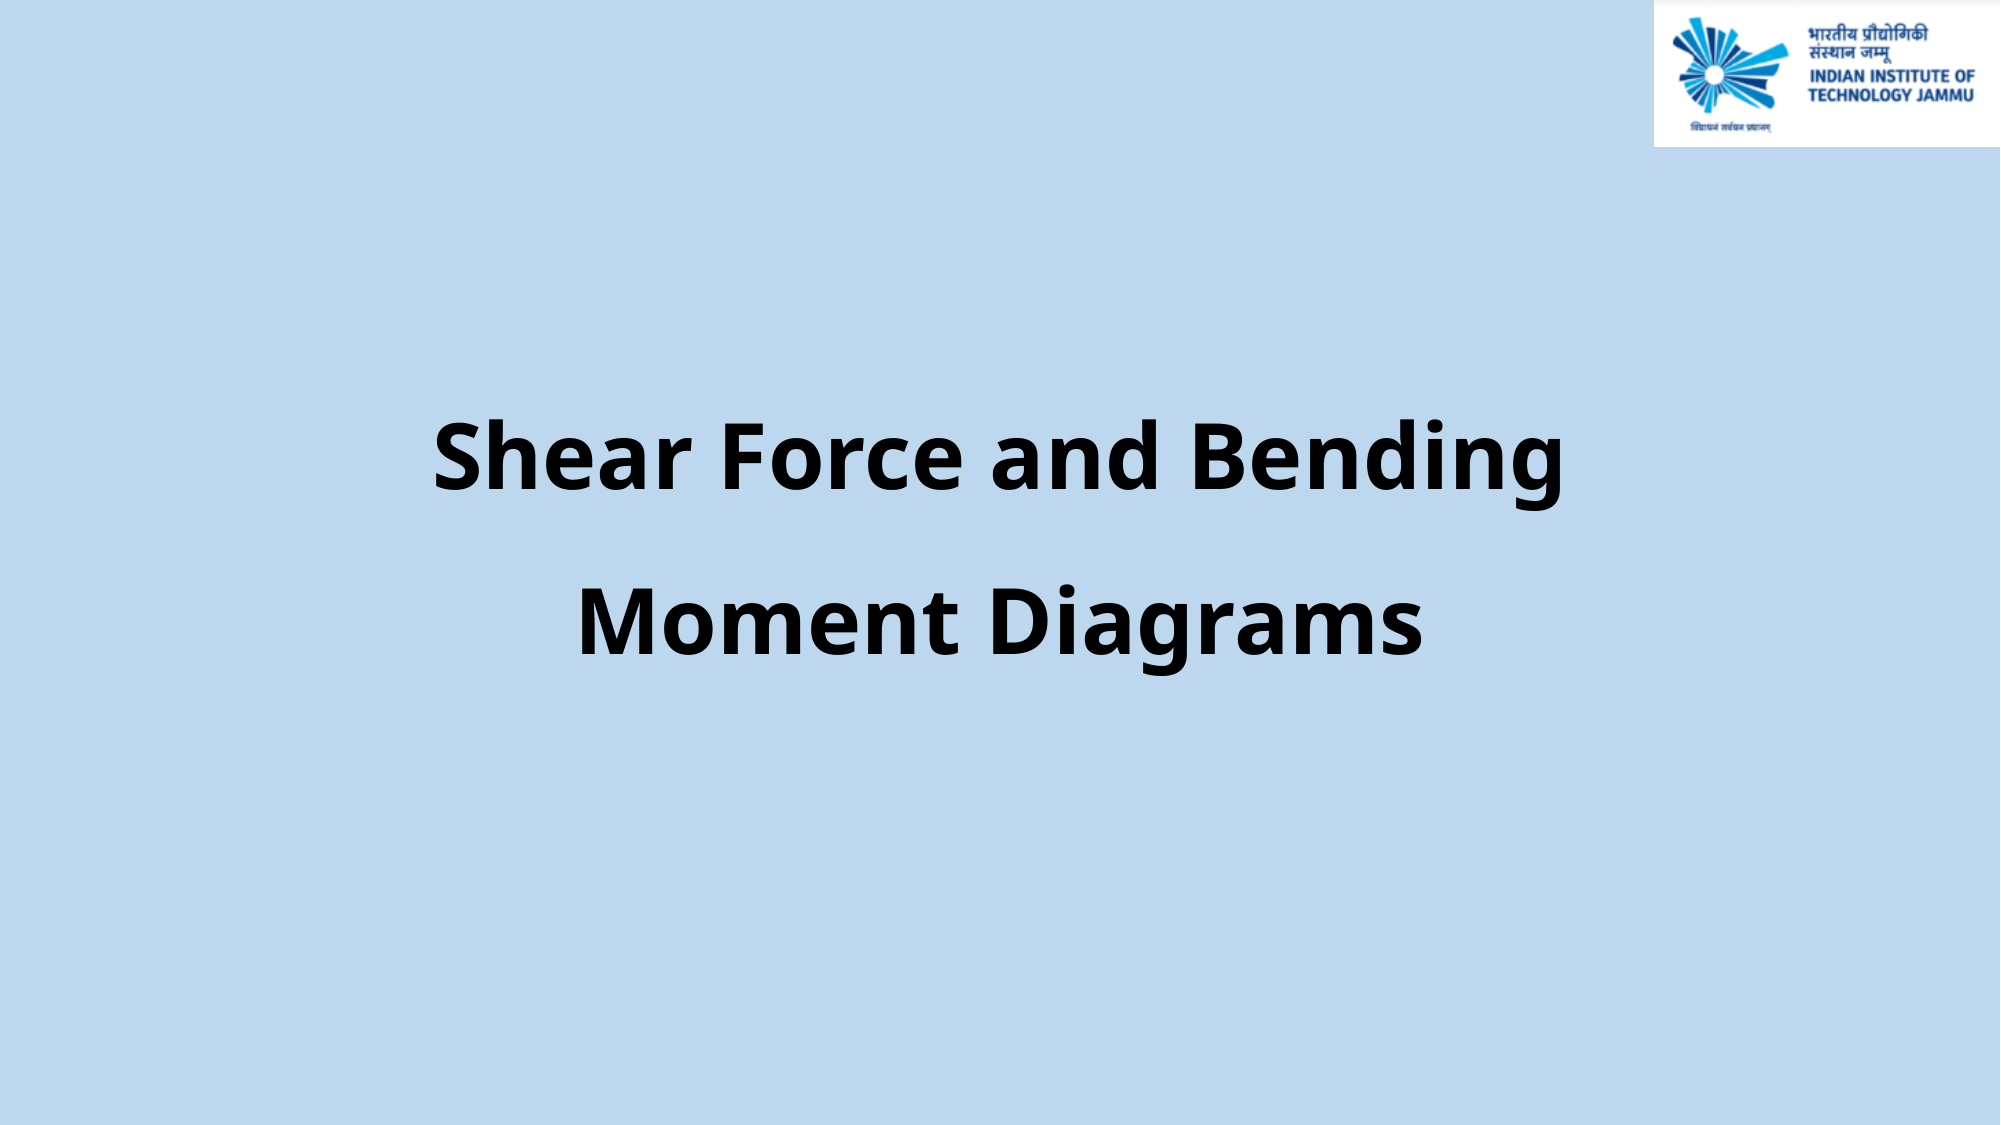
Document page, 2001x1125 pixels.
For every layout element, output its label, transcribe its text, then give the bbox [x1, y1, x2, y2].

title Shear Force and Bending Moment Diagrams [249, 446, 1750, 680]
picture [1654, 0, 2000, 147]
